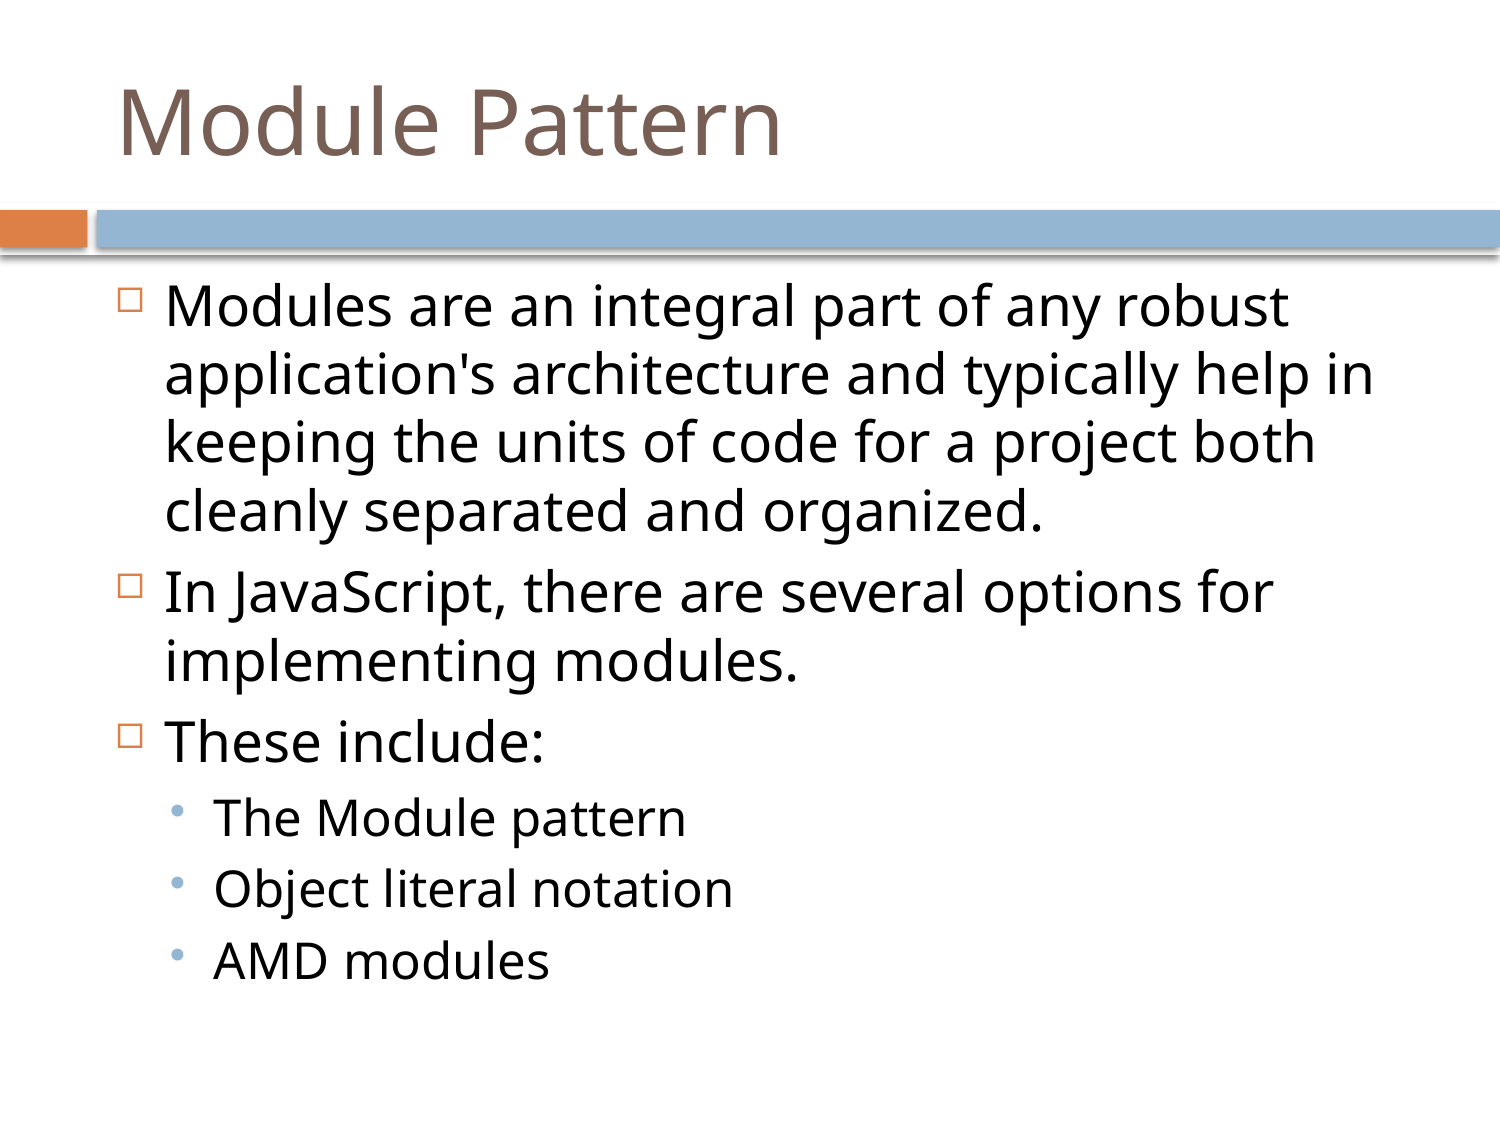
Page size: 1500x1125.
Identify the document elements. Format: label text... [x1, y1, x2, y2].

list Modules are an integral part of any robust application's architecture and typically help in keeping the units of code for a project both cleanly separated and organized. In JavaScript, there are several options for implementing modules. These include: The Module pattern Object literal notation AMD modules [100, 262, 1438, 1000]
title Module Pattern [100, 37, 1438, 200]
